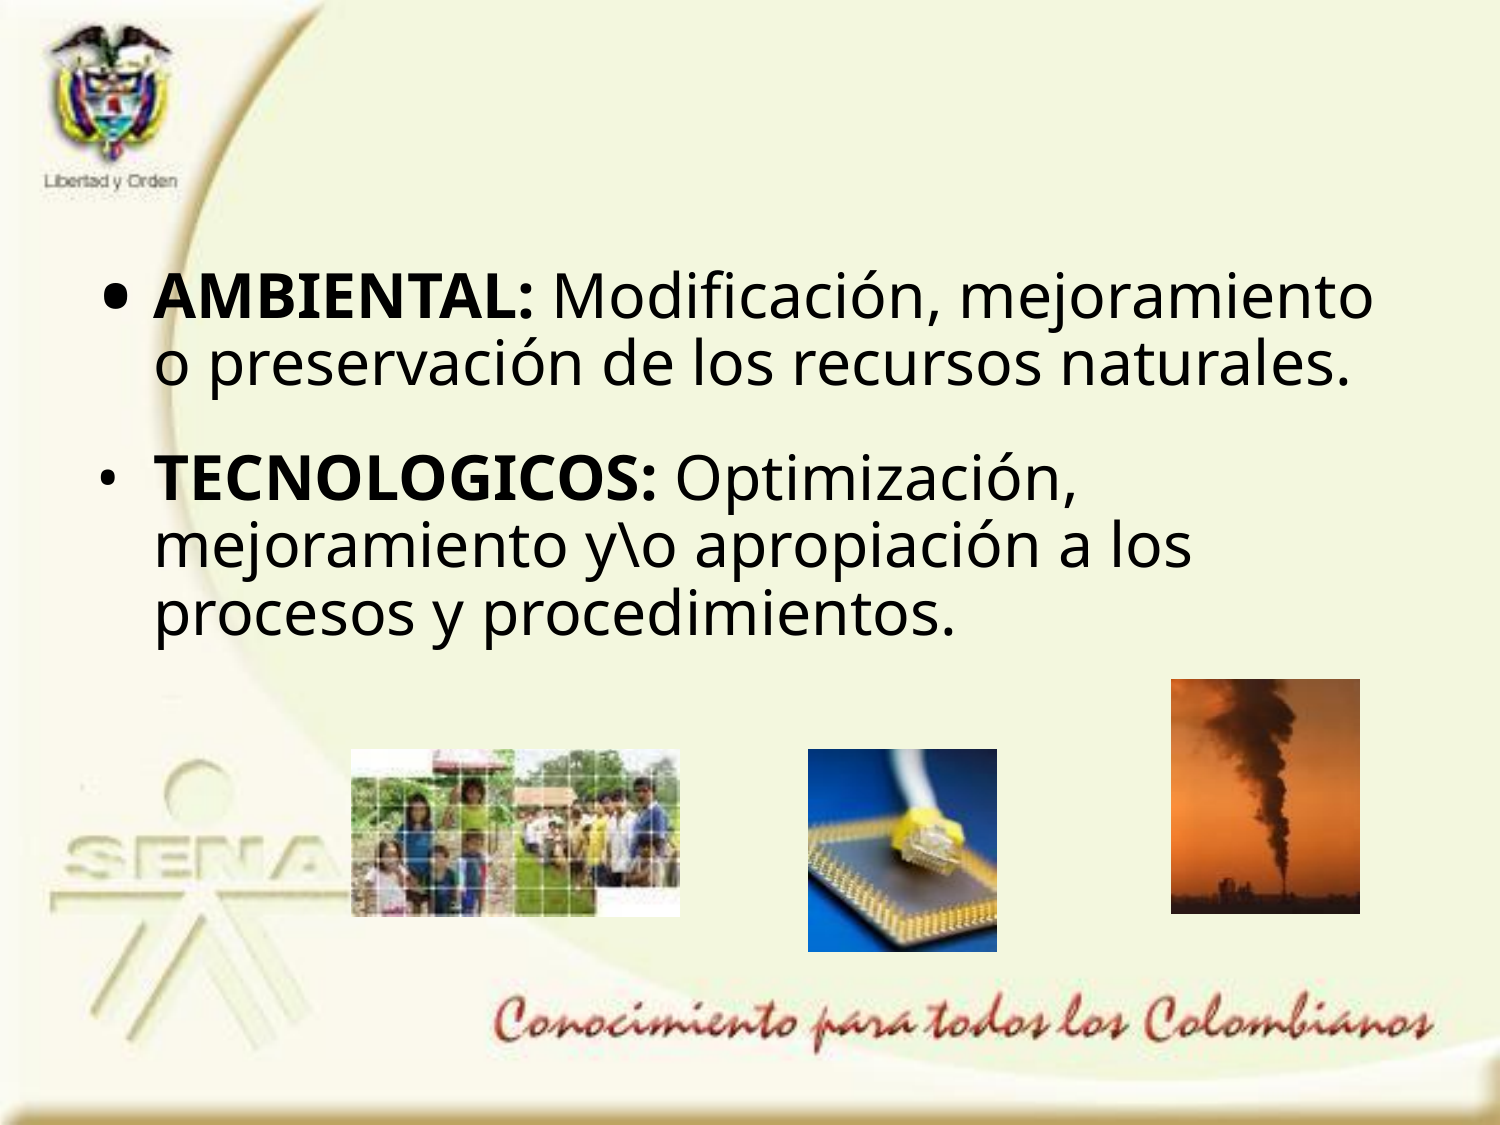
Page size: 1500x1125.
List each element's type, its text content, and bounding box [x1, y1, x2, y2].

text_box AMBIENTAL: Modificación, mejoramiento o preservación de los recursos naturales. TECNOLOGICOS: Optimización, mejoramiento y\o apropiación a los procesos y procedimientos. [81, 199, 1432, 1043]
picture [0, 0, 1500, 1125]
